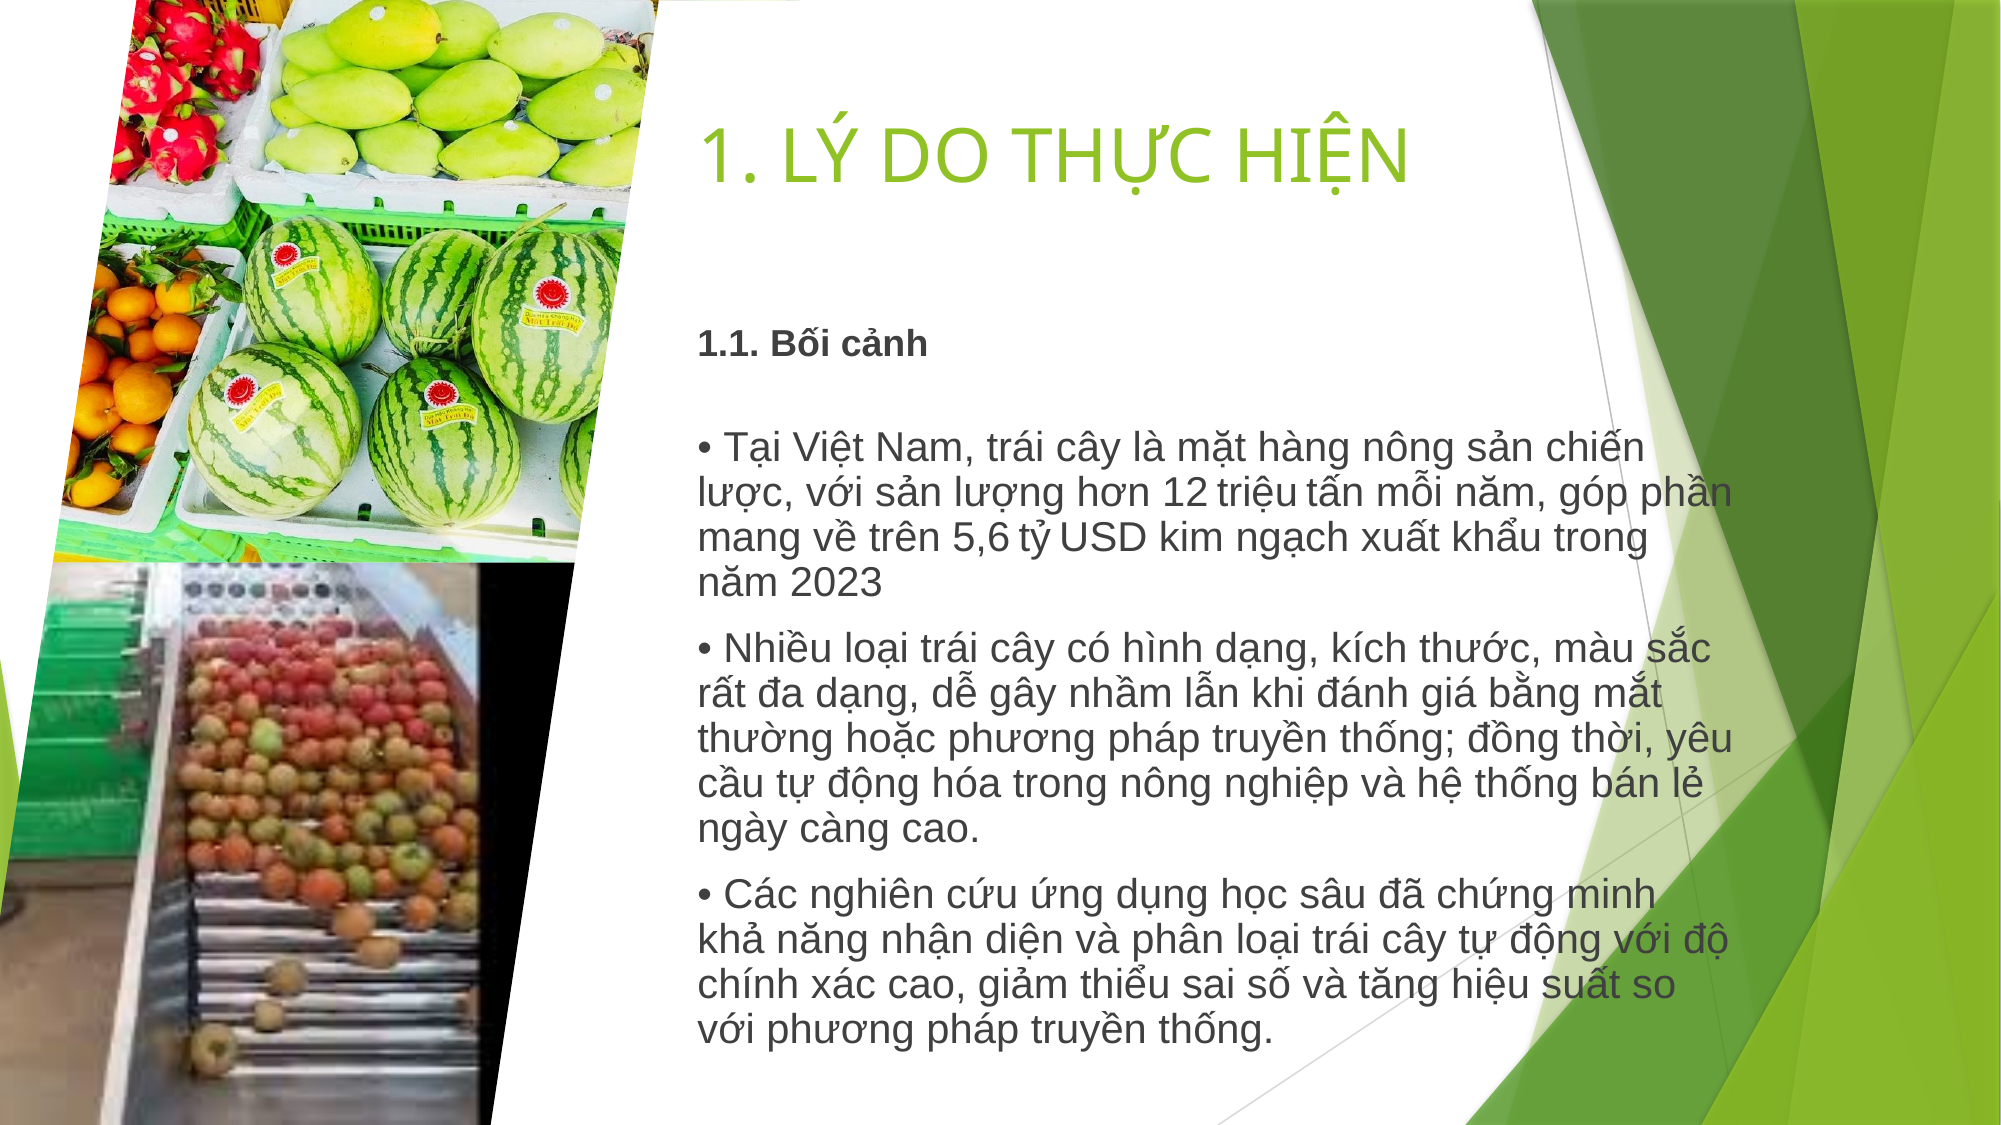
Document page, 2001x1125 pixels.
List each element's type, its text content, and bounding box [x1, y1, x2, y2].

title 1. LÝ DO THỰC HIỆN [805, 99, 1522, 316]
picture [0, 0, 800, 1125]
list 1.1. Bối cảnh • Tại Việt Nam, trái cây là mặt hàng nông sản chiến lược, với sản lượng hơn 12 triệu tấn mỗi năm, góp phần mang về trên 5,6 tỷ USD kim ngạch xuất khẩu trong năm 2023 • Nhiều loại trái cây có hình dạng, kích thước, màu sắc rất đa dạng, dễ gây nhầm lẫn khi đánh giá bằng mắt thường hoặc phương pháp truyền thống; đồng thời, yêu cầu tự động hóa trong nông nghiệp và hệ thống bán lẻ ngày càng cao. • Các nghiên cứu ứng dụng học sâu đã chứng minh khả năng nhận diện và phân loại trái cây tự động với độ chính xác cao, giảm thiểu sai số và tăng hiệu suất so với phương pháp truyền thống. [682, 316, 1751, 1095]
